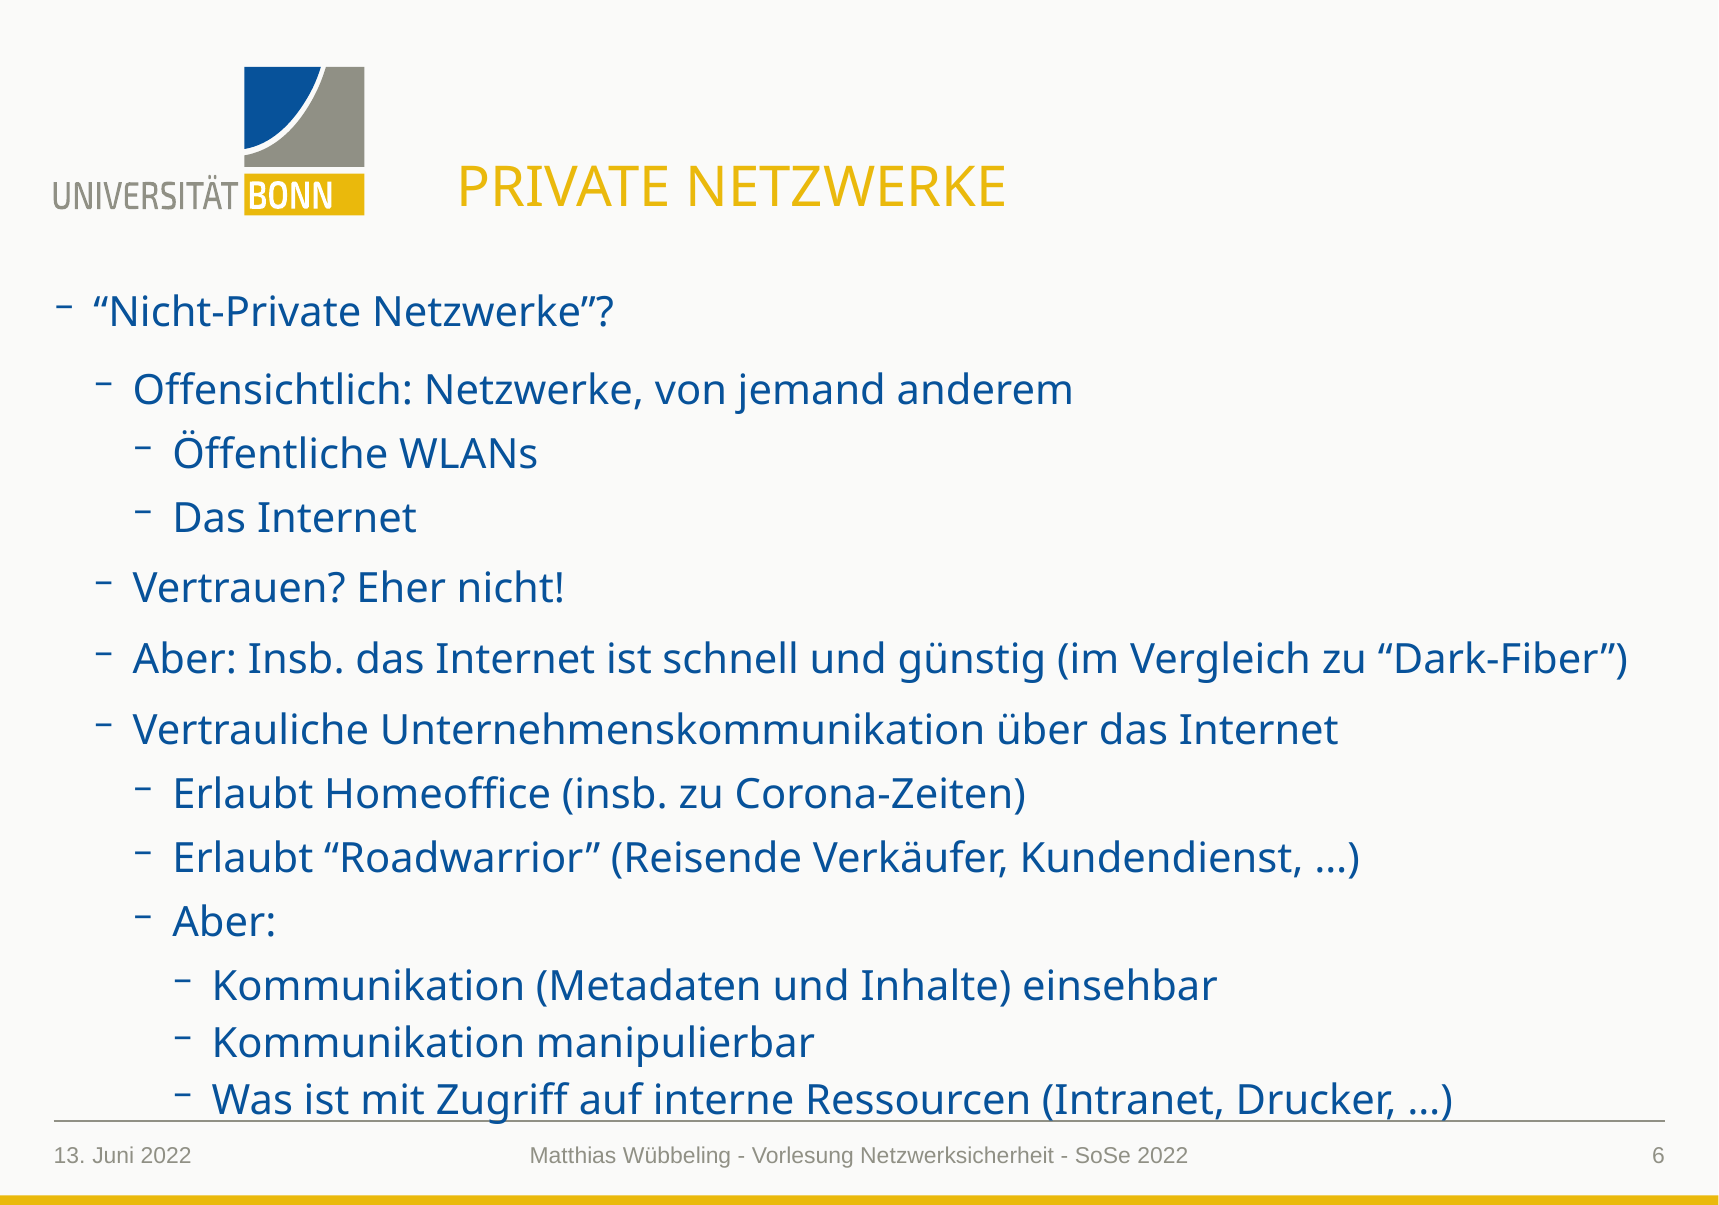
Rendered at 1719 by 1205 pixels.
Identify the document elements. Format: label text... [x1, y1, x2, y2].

footer Matthias Wübbeling - Vorlesung Netzwerksicherheit - SoSe 2022 [389, 1121, 1329, 1189]
slide_number 6 [1557, 1121, 1665, 1189]
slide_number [53, 1121, 215, 1189]
list “Nicht-Private Netzwerke”? Offensichtlich: Netzwerke, von jemand anderem Öffentliche WLANs Das Internet Vertrauen? Eher nicht! Aber: Insb. das Internet ist schnell und günstig (im Vergleich zu “Dark-Fiber”) Vertrauliche Unternehmenskommunikation über das Internet Erlaubt Homeoffice (insb. zu Corona-Zeiten) Erlaubt “Roadwarrior” (Reisende Verkäufer, Kundendienst, …) Aber: Kommunikation (Metadaten und Inhalte) einsehbar Kommunikation manipulierbar Was ist mit Zugriff auf interne Ressourcen (Intranet, Drucker, …) [53, 284, 1665, 1055]
title private Netzwerke [456, 67, 1665, 218]
